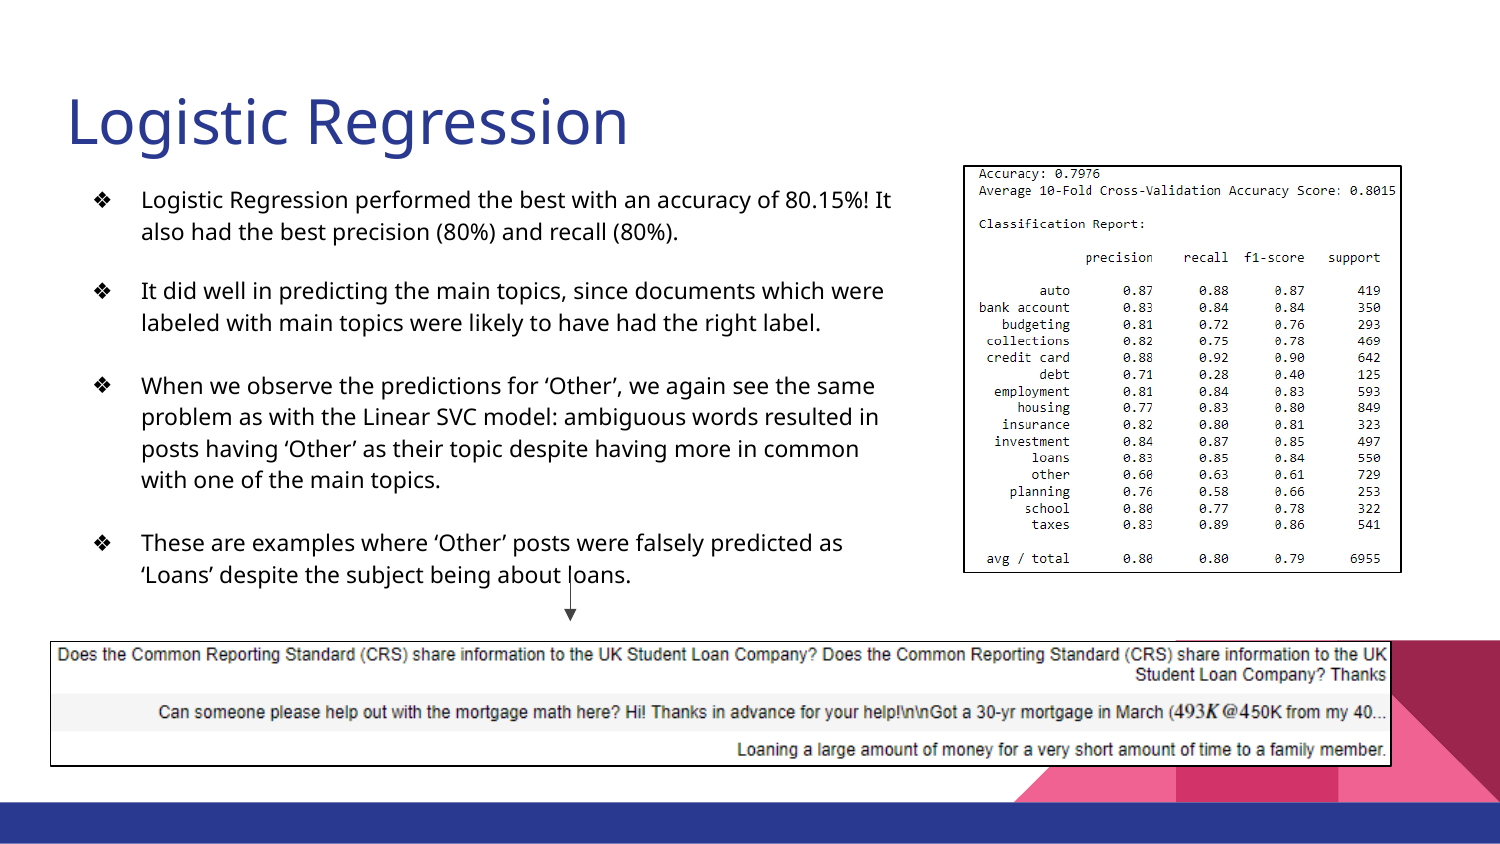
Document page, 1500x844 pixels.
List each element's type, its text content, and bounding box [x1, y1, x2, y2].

picture [964, 166, 1401, 573]
title Logistic Regression [51, 67, 1449, 167]
list Logistic Regression performed the best with an accuracy of 80.15%! It also had the best precision (80%) and recall (80%). It did well in predicting the main topics, since documents which were labeled with main topics were likely to have had the right label. When we observe the predictions for ‘Other’, we again see the same problem as with the Linear SVC model: ambiguous words resulted in posts having ‘Other’ as their topic despite having more in common with one of the main topics. These are examples where ‘Other’ posts were falsely predicted as ‘Loans’ despite the subject being about loans. [51, 166, 908, 640]
picture [50, 641, 1391, 766]
